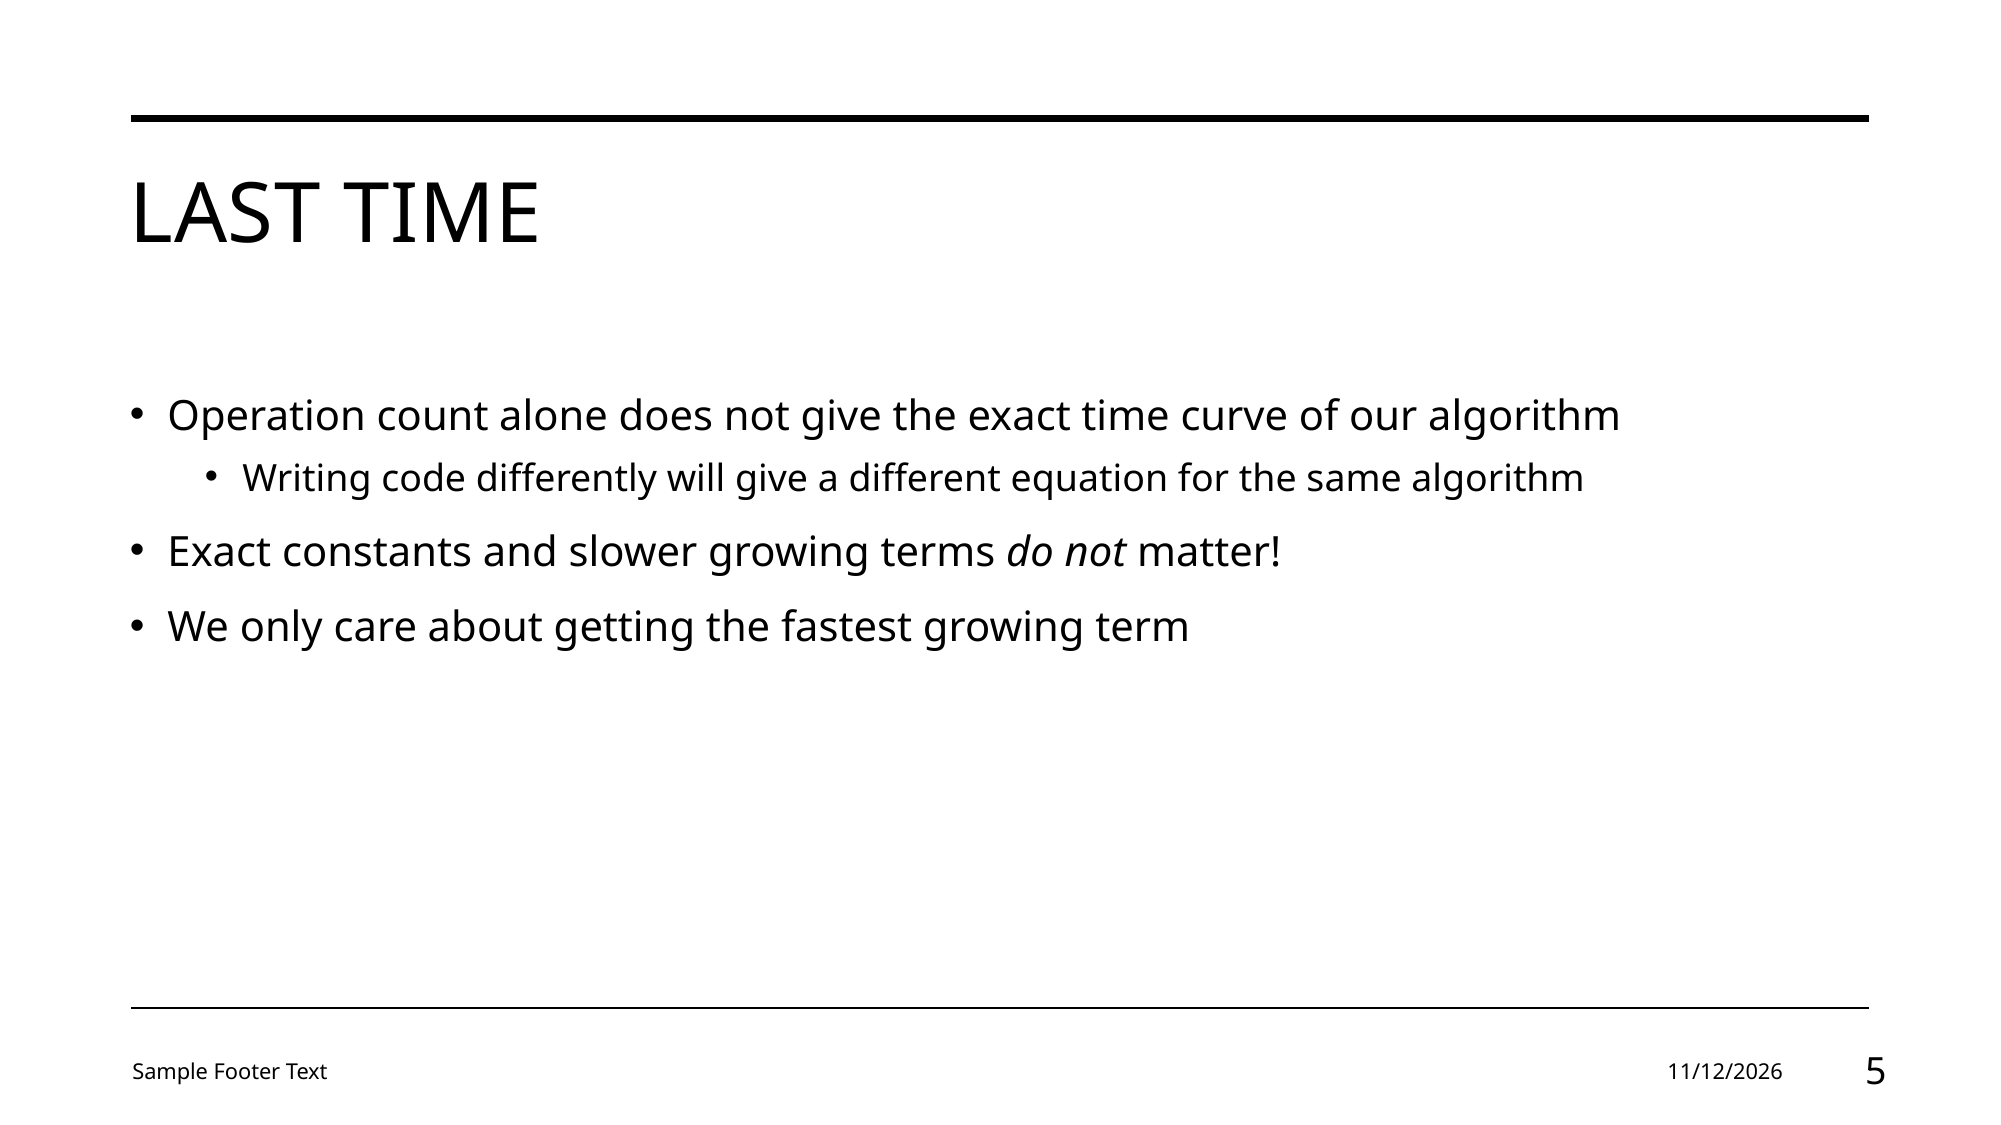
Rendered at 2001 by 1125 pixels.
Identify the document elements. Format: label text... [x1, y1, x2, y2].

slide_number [1372, 1042, 1791, 1103]
list Operation count alone does not give the exact time curve of our algorithm Writing code differently will give a different equation for the same algorithm Exact constants and slower growing terms do not matter! We only care about getting the fastest growing term [114, 376, 1869, 973]
title Last Time [114, 151, 1869, 376]
footer Sample Footer Text [117, 1042, 862, 1103]
slide_number 5 [1791, 1042, 1902, 1103]
